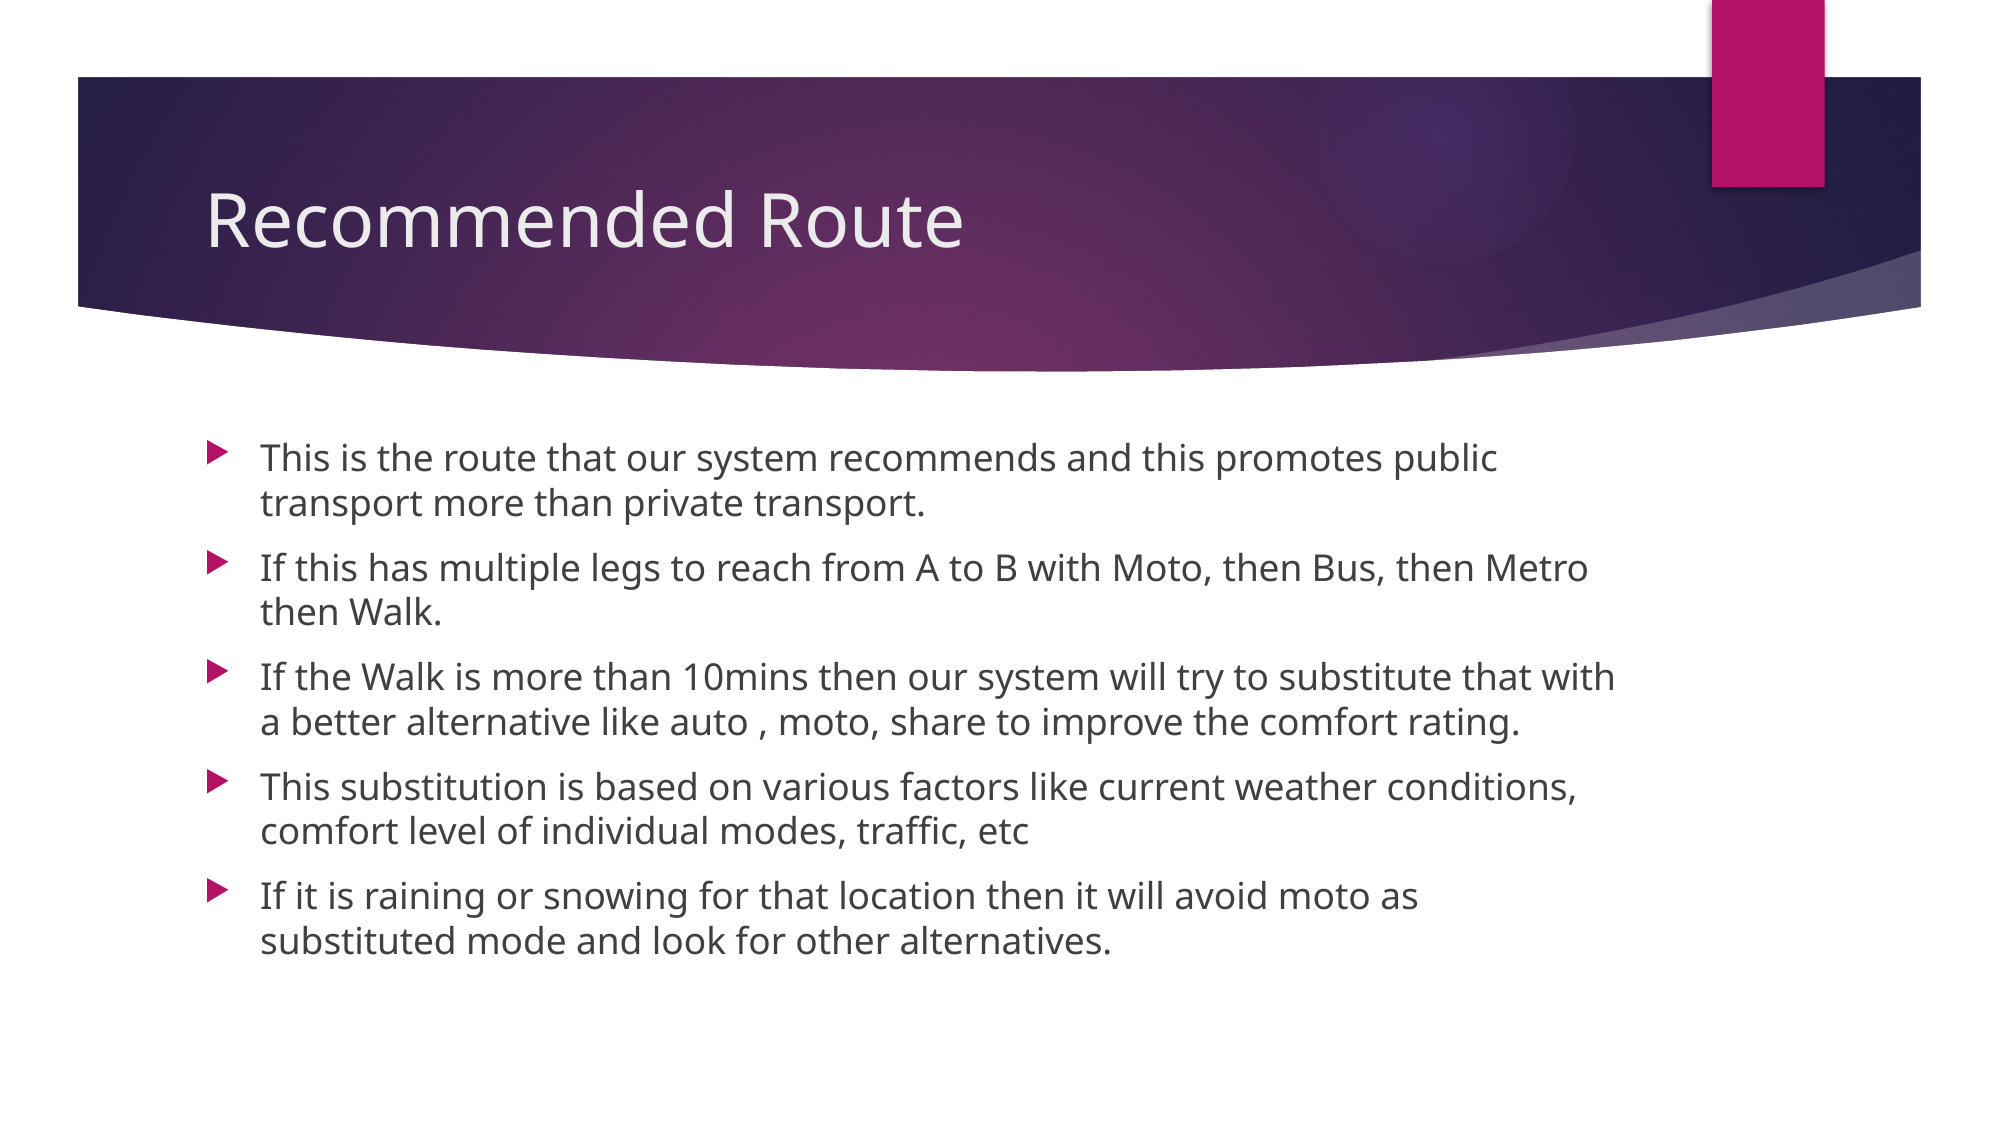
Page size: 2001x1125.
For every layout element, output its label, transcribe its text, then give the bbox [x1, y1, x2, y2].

title Recommended Route [189, 159, 1627, 276]
list This is the route that our system recommends and this promotes public transport more than private transport. If this has multiple legs to reach from A to B with Moto, then Bus, then Metro then Walk. If the Walk is more than 10mins then our system will try to substitute that with a better alternative like auto , moto, share to improve the comfort rating. This substitution is based on various factors like current weather conditions, comfort level of individual modes, traffic, etc If it is raining or snowing for that location then it will avoid moto as substituted mode and look for other alternatives. [189, 427, 1638, 988]
